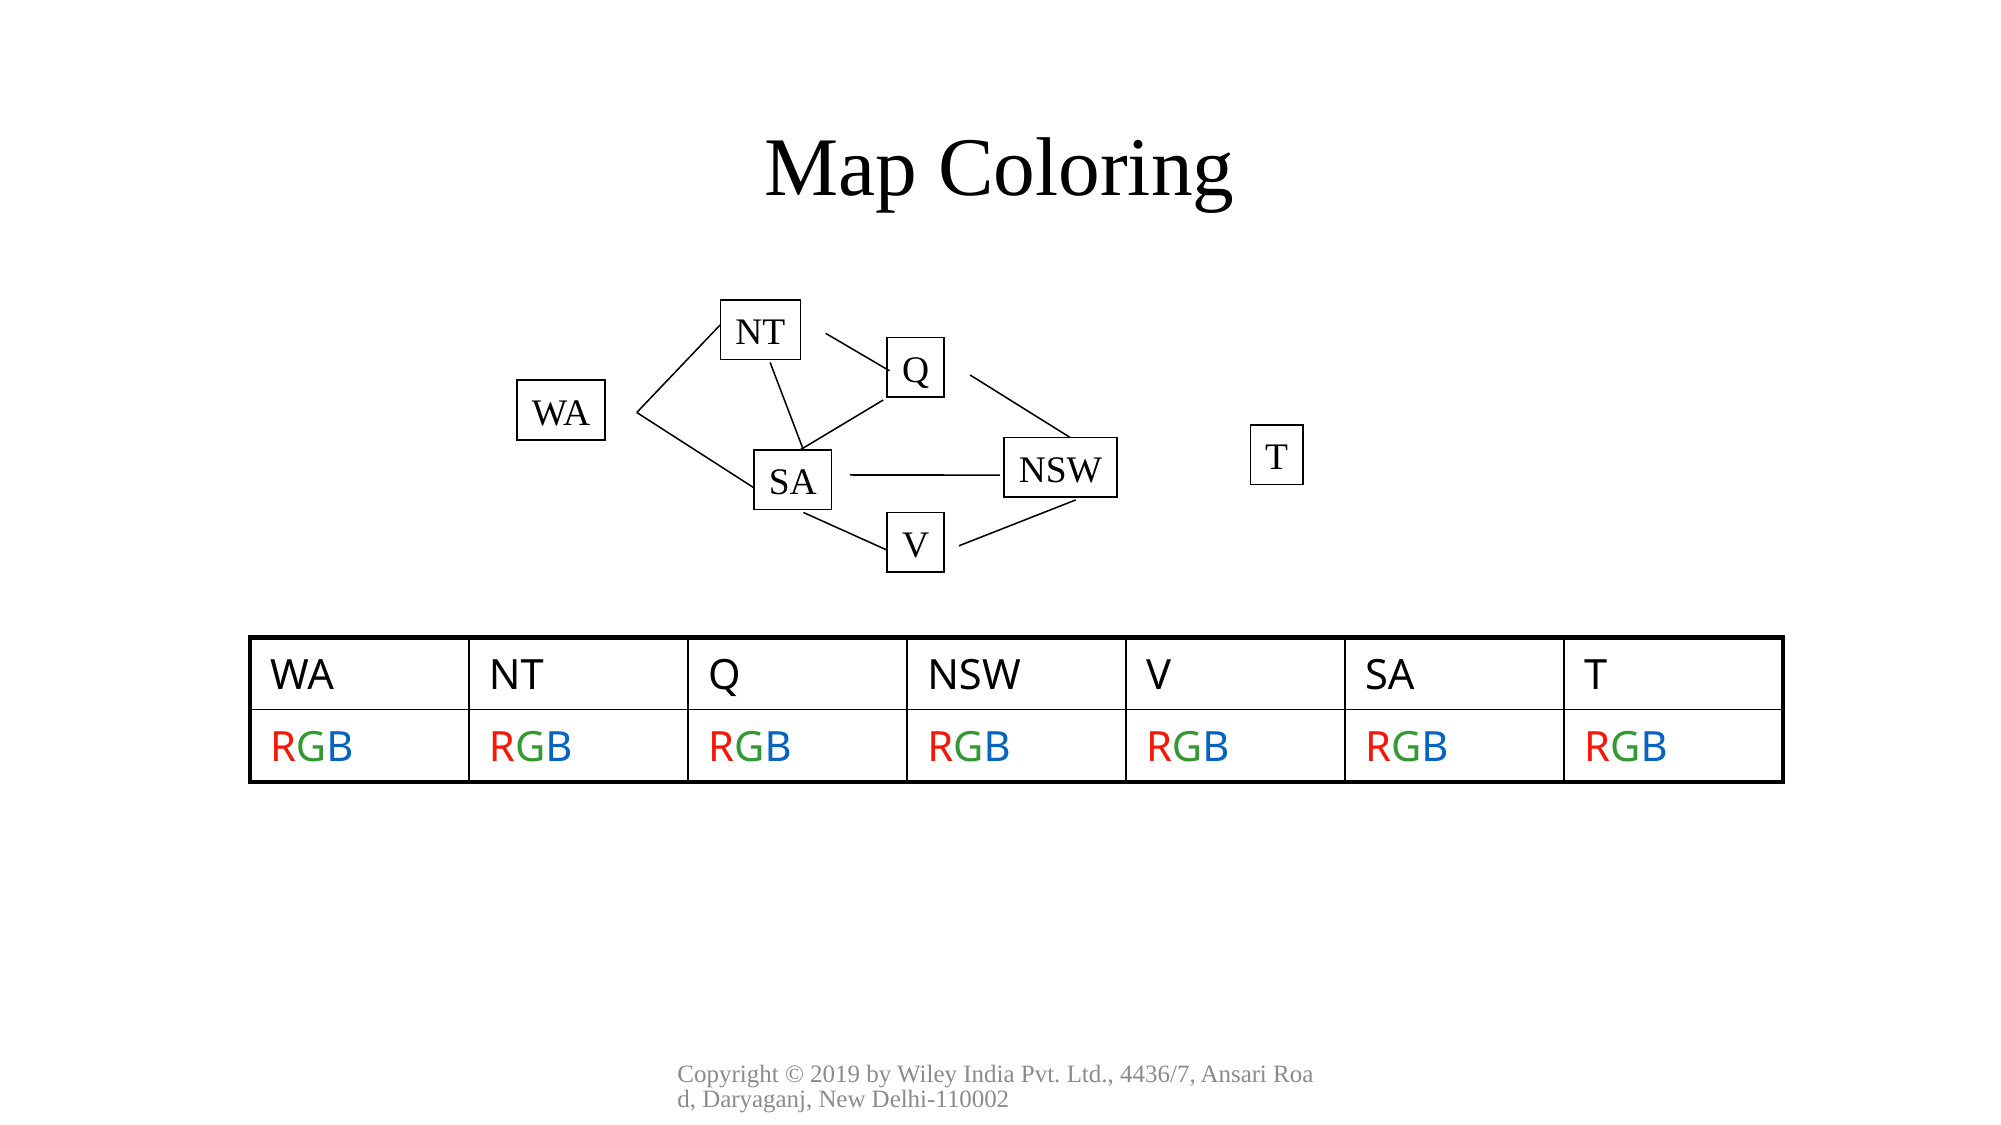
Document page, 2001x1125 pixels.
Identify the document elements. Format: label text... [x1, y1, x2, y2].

table_cell RGB [252, 710, 468, 780]
table_cell RGB [470, 710, 687, 780]
table_cell RGB [1346, 710, 1563, 780]
table_header T [1565, 640, 1781, 709]
table_cell RGB [1565, 710, 1781, 780]
footer Copyright © 2019 by Wiley India Pvt. Ltd., 4436/7, Ansari Road, Daryaganj, New Delhi-110002 [662, 1042, 1338, 1103]
table_header NT [470, 640, 687, 709]
table_header Q [689, 640, 906, 709]
table_header WA [252, 640, 468, 709]
title Map Coloring [137, 59, 1863, 278]
table_cell RGB [1127, 710, 1344, 780]
table_header V [1127, 640, 1344, 709]
table_header NSW [908, 640, 1125, 709]
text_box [516, 299, 1304, 574]
table_header SA [1346, 640, 1563, 709]
table_cell RGB [689, 710, 906, 780]
table_cell RGB [908, 710, 1125, 780]
